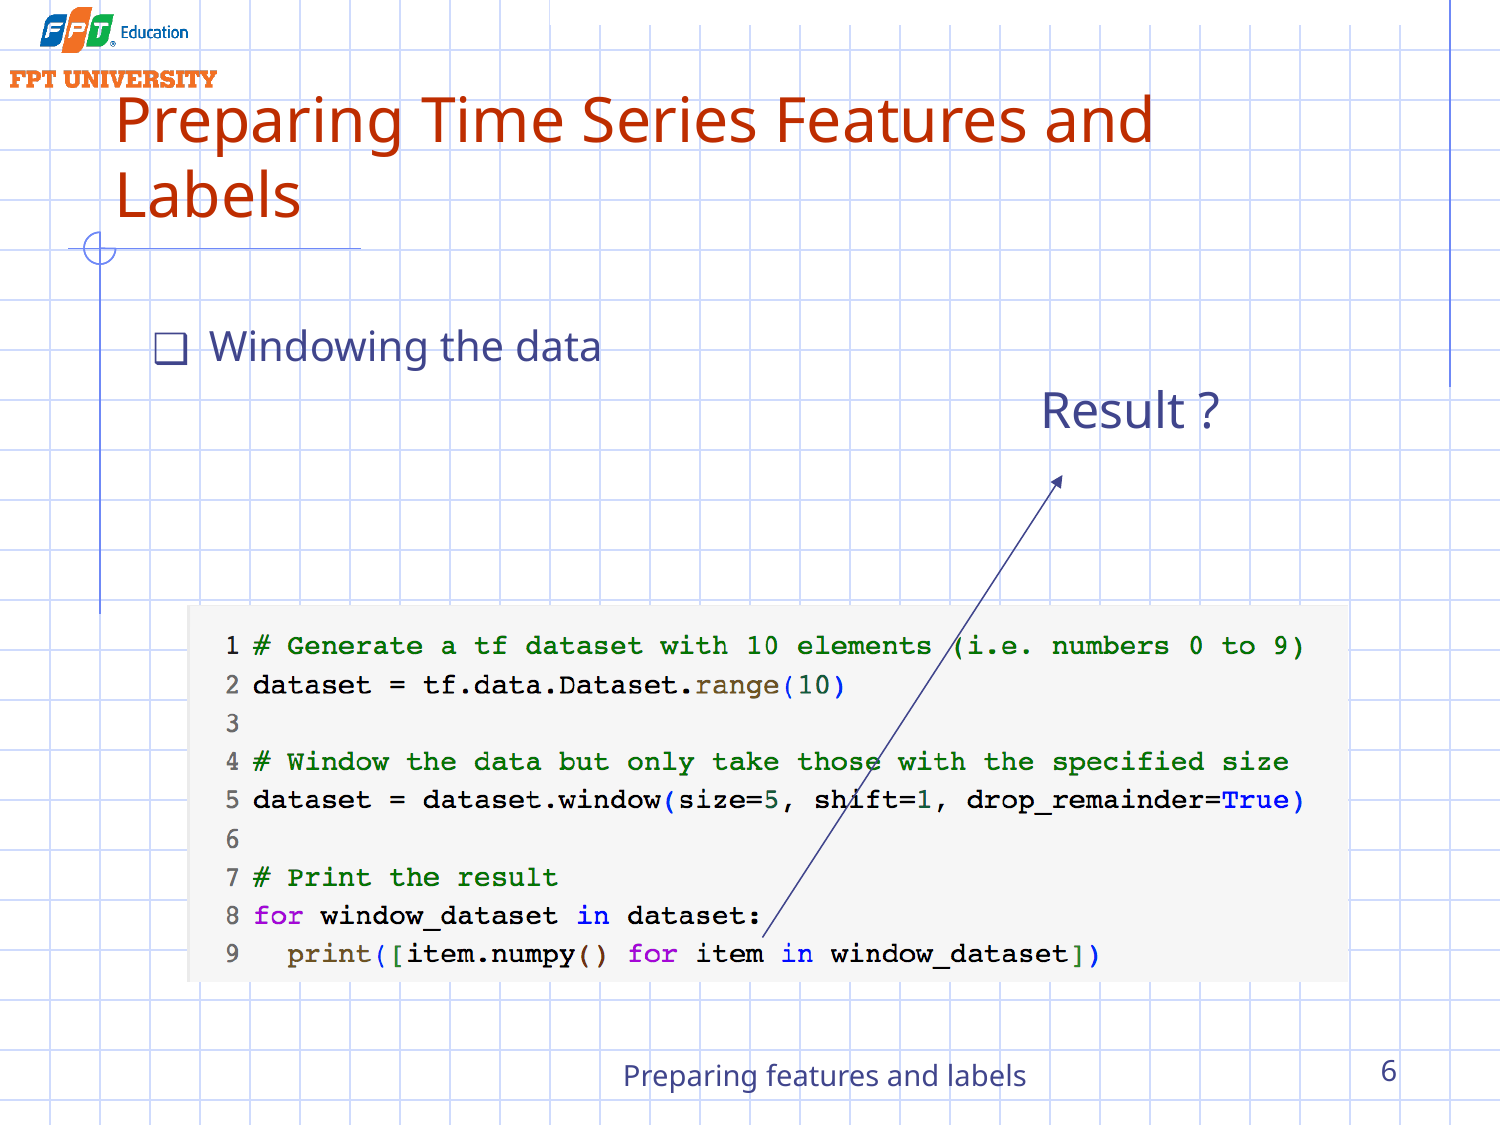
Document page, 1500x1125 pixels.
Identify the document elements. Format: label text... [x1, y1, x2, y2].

picture [187, 605, 1348, 982]
title Preparing Time Series Features and Labels [99, 50, 1375, 238]
text_box 6 [1099, 1024, 1413, 1100]
picture [10, 6, 217, 88]
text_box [762, 474, 1063, 938]
text_box Result ? [1025, 370, 1300, 446]
text_box Preparing features and labels [587, 1024, 1063, 1100]
list Windowing the data [137, 287, 1438, 988]
